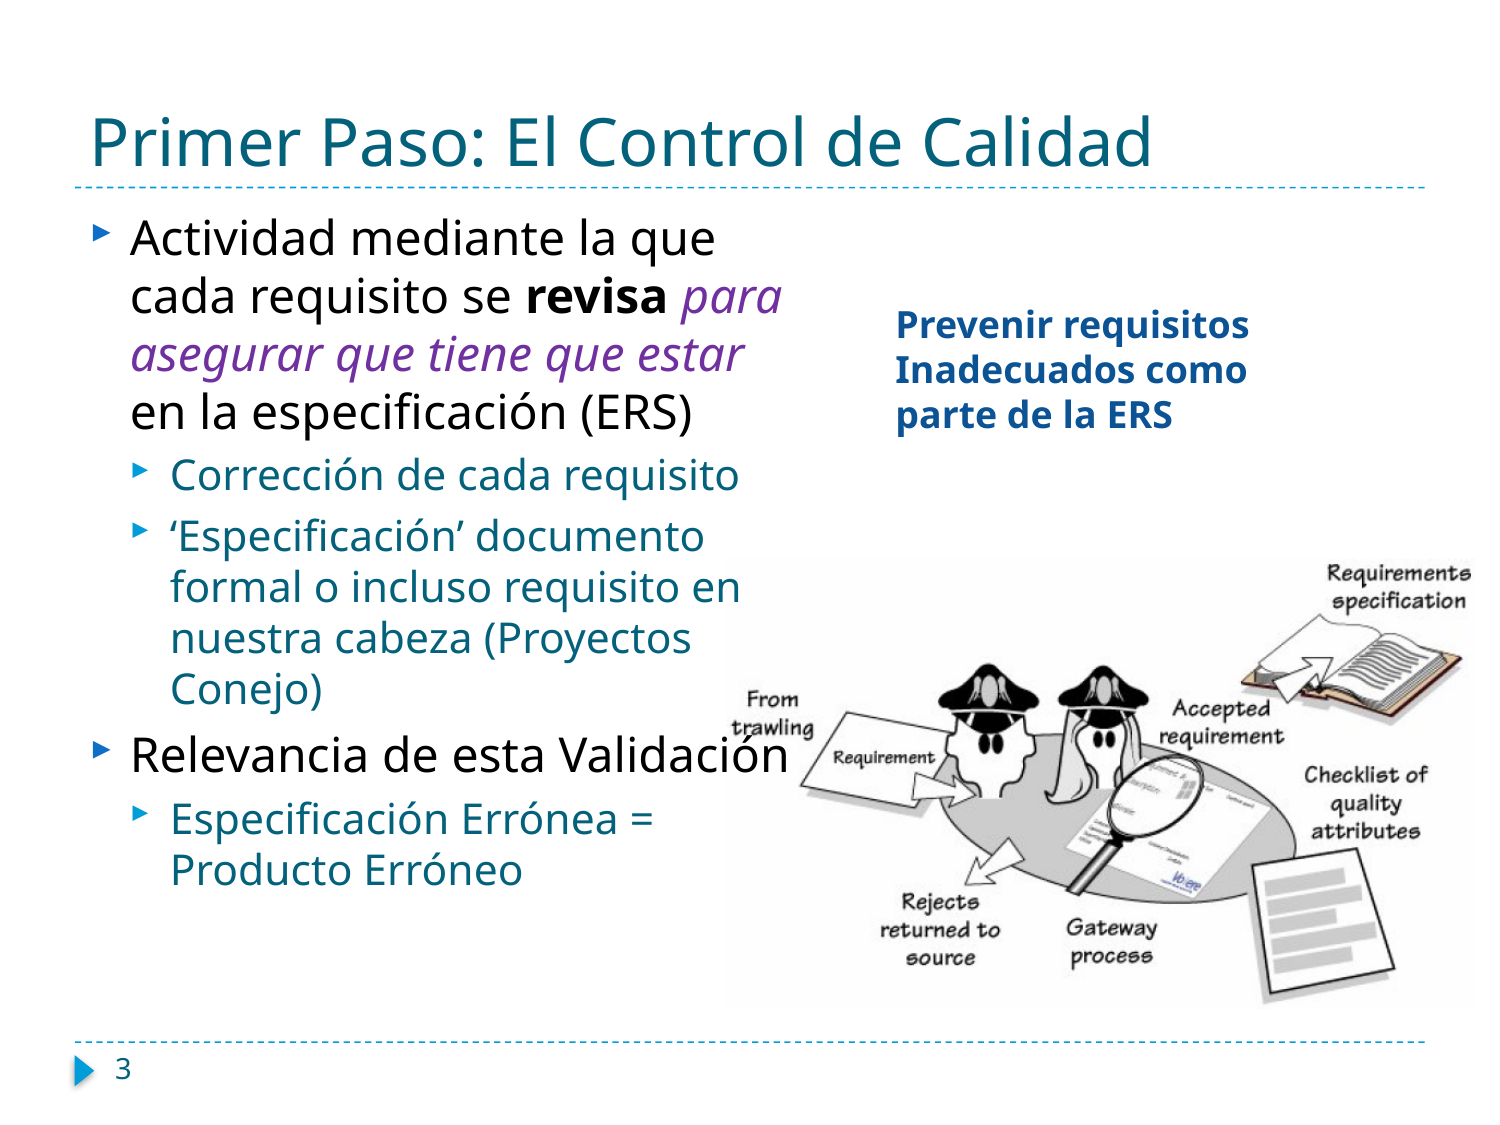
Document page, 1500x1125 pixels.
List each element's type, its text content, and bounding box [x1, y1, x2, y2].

picture [718, 550, 1483, 1012]
list Actividad mediante la que cada requisito se revisa para asegurar que tiene que estar en la especificación (ERS) Corrección de cada requisito ‘Especificación’ documento formal o incluso requisito en nuestra cabeza (Proyectos Conejo) Relevancia de esta Validación Especificación Errónea = Producto Erróneo [75, 200, 809, 1010]
title Primer Paso: El Control de Calidad [75, 37, 1425, 188]
text_box Prevenir requisitos Inadecuados como parte de la ERS [880, 293, 1275, 444]
slide_number 3 [100, 1042, 426, 1103]
